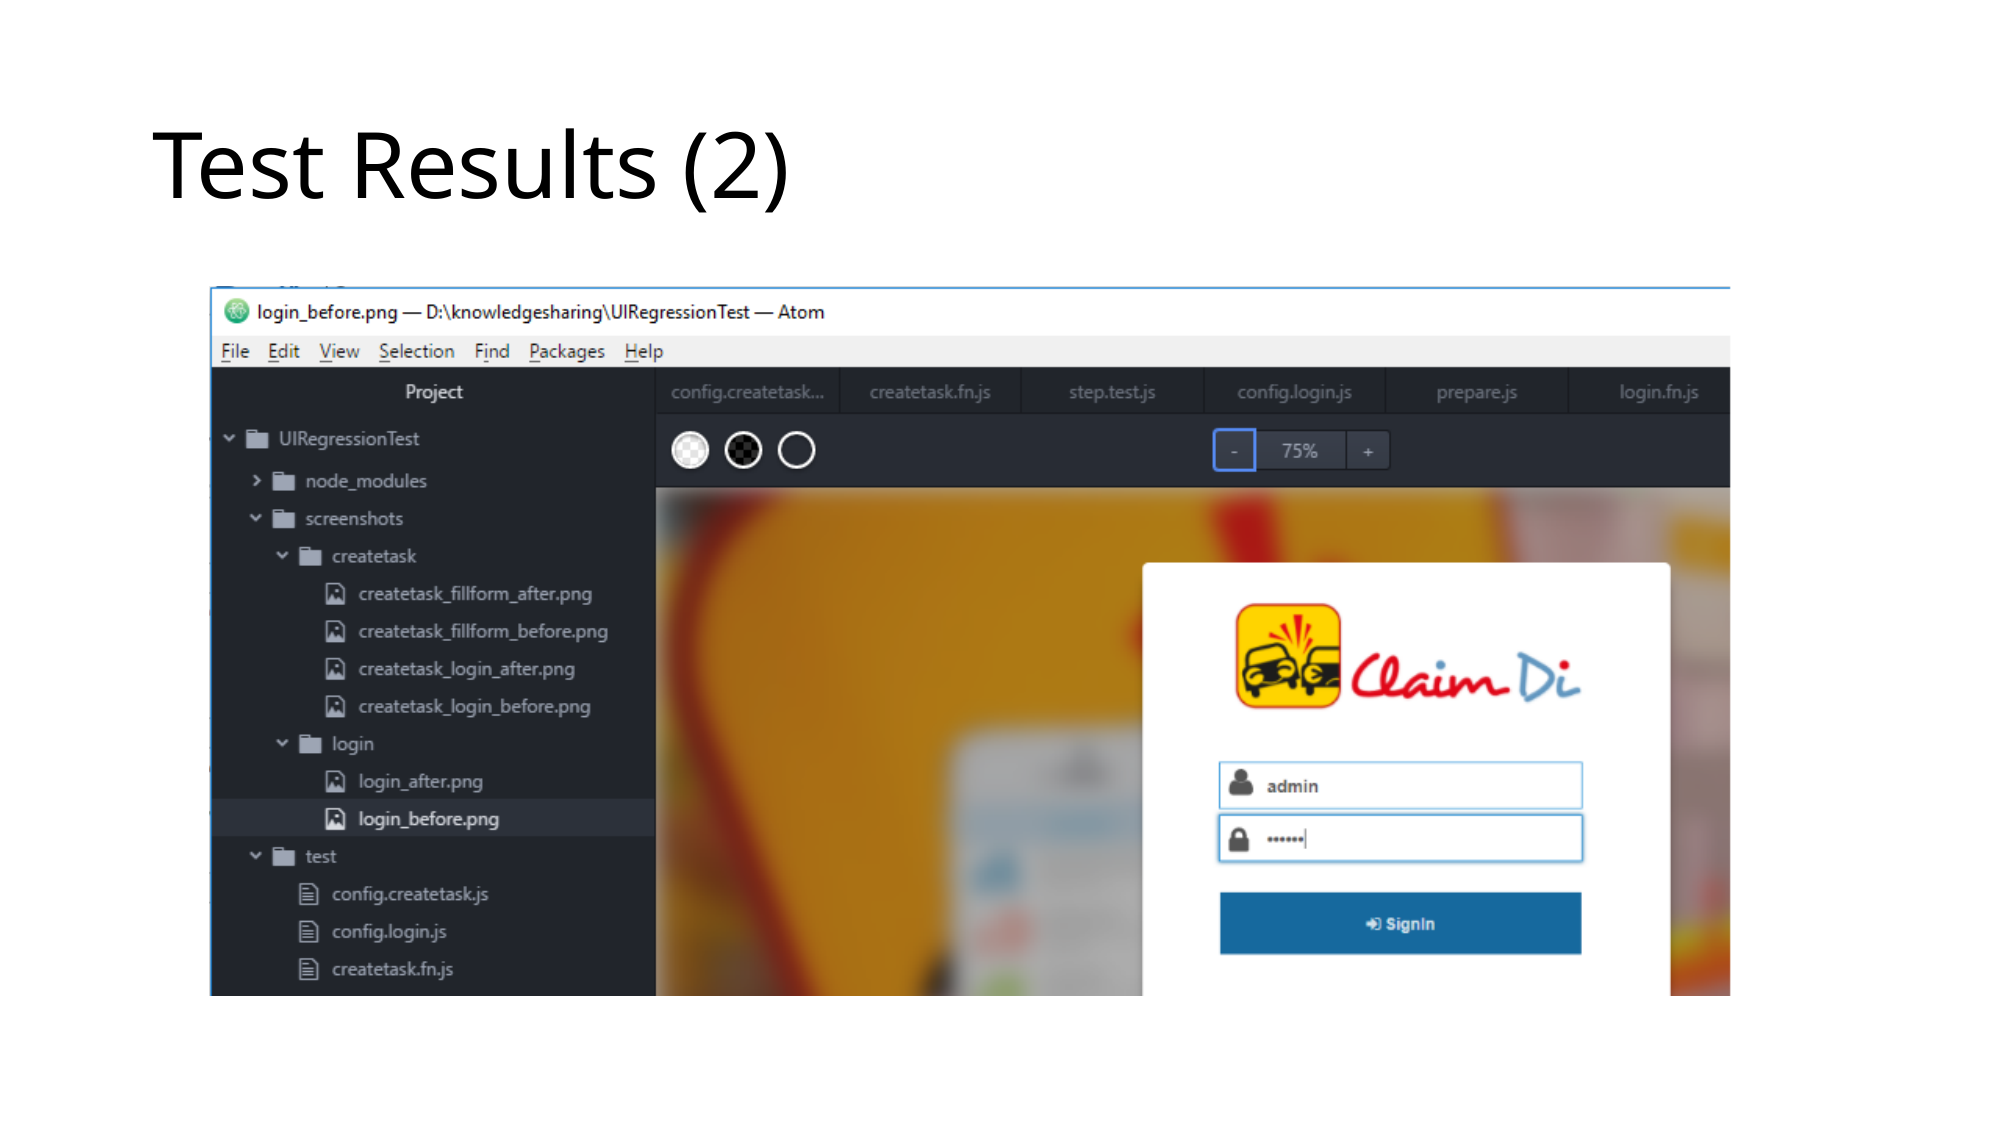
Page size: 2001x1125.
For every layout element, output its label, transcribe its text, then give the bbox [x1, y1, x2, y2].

picture [209, 286, 1732, 996]
title Test Results (2) [137, 59, 1863, 278]
